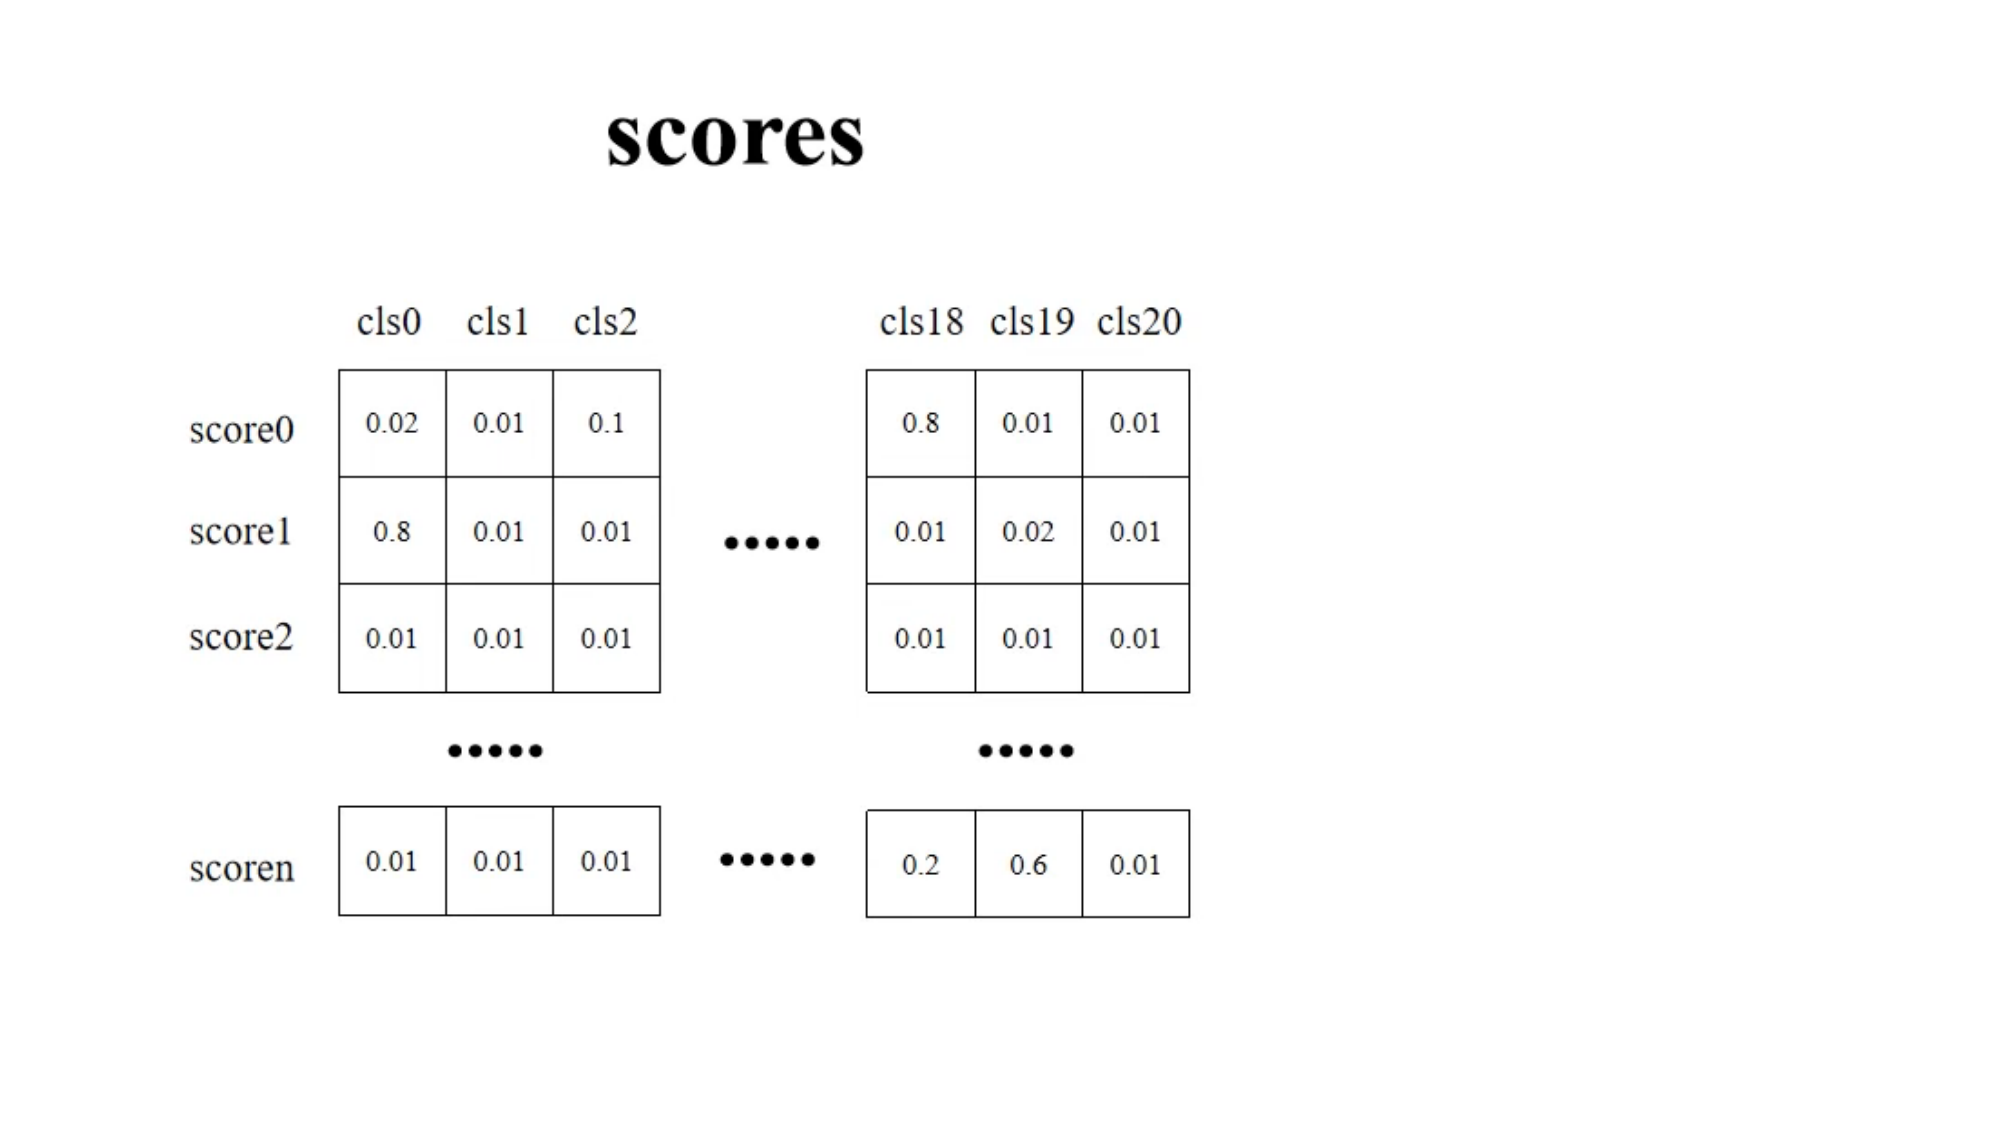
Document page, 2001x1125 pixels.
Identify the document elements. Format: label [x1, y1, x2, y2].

picture [132, 58, 1294, 1009]
